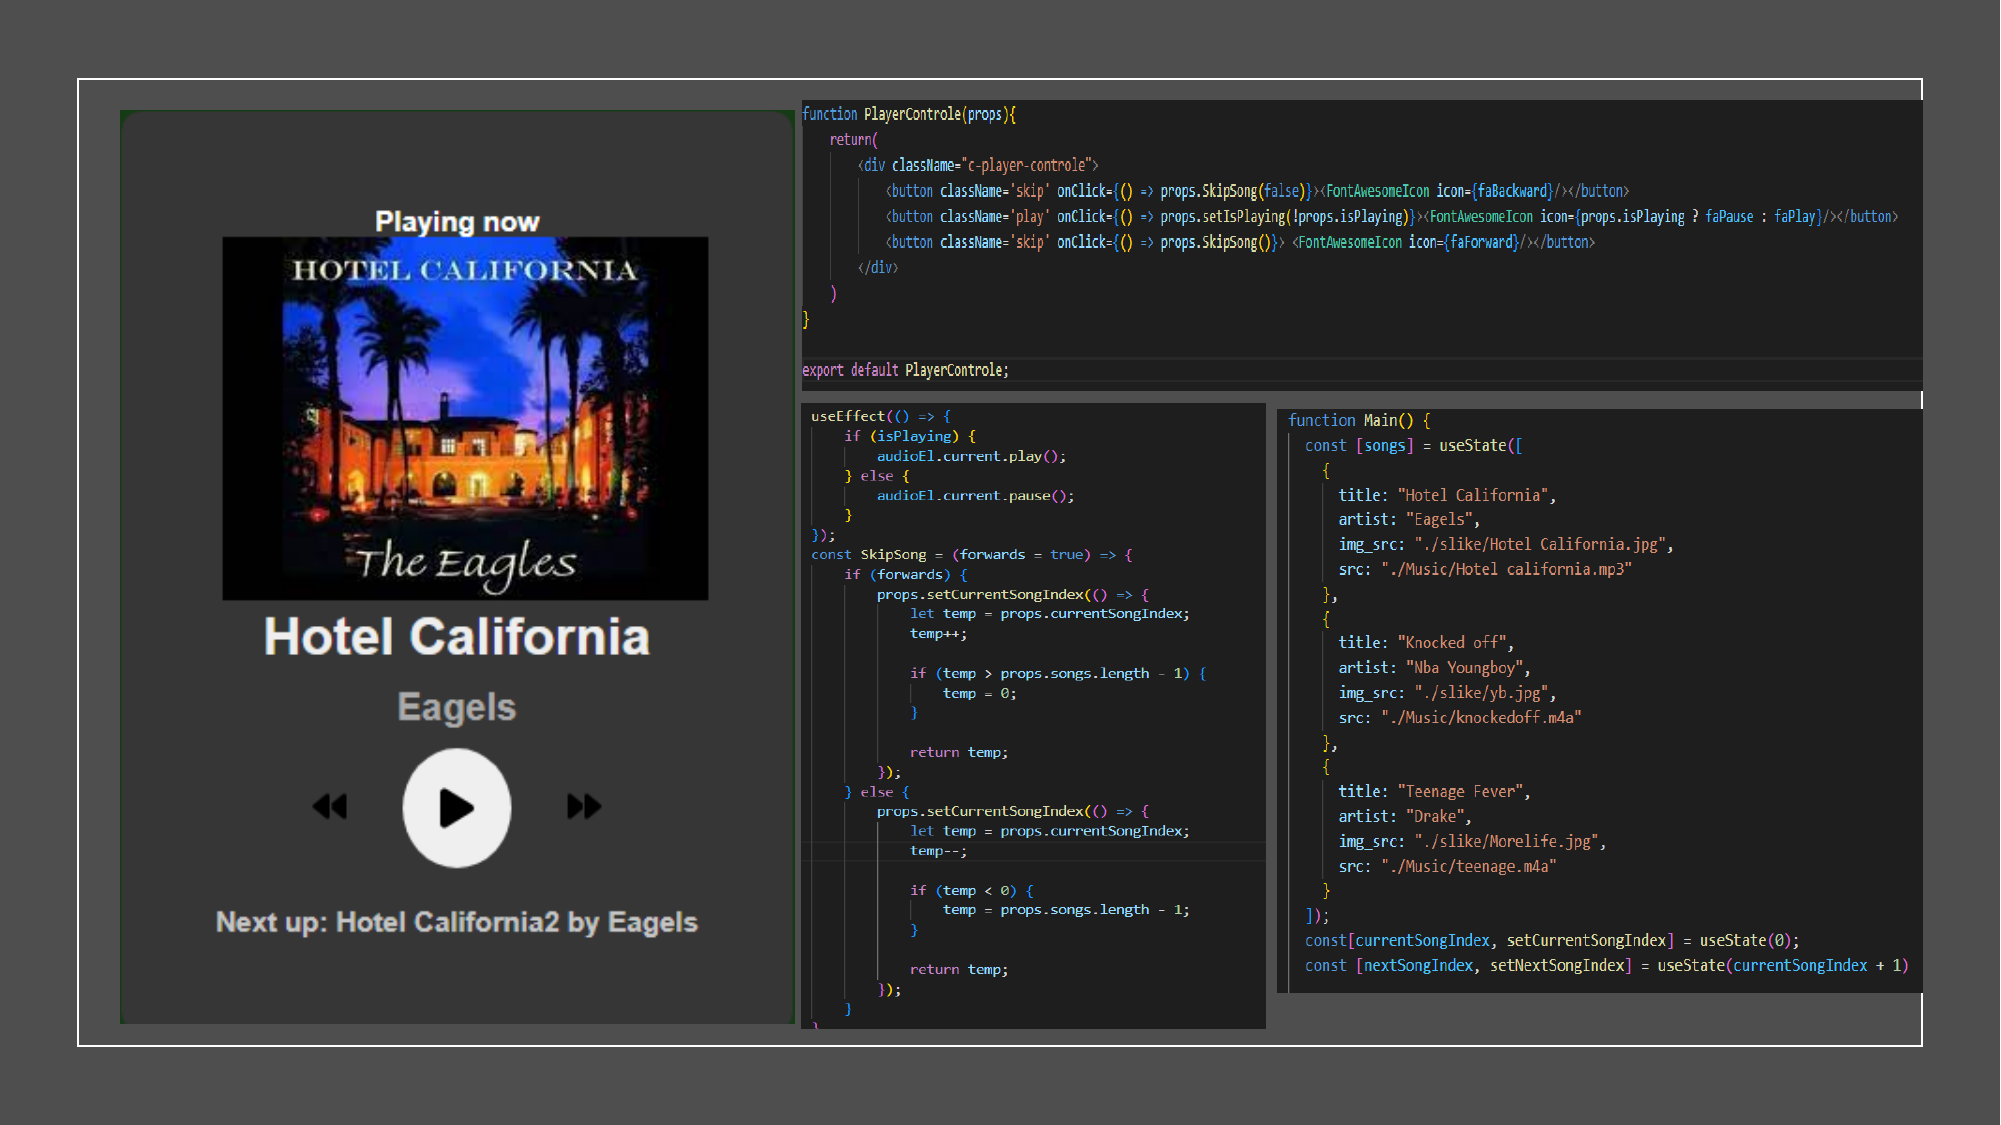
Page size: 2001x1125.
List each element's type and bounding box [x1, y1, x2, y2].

picture [120, 110, 795, 1024]
picture [1277, 409, 1923, 993]
text_box [77, 78, 1923, 1047]
text_box [0, 0, 2000, 1125]
picture [801, 100, 1923, 391]
picture [801, 403, 1266, 1029]
